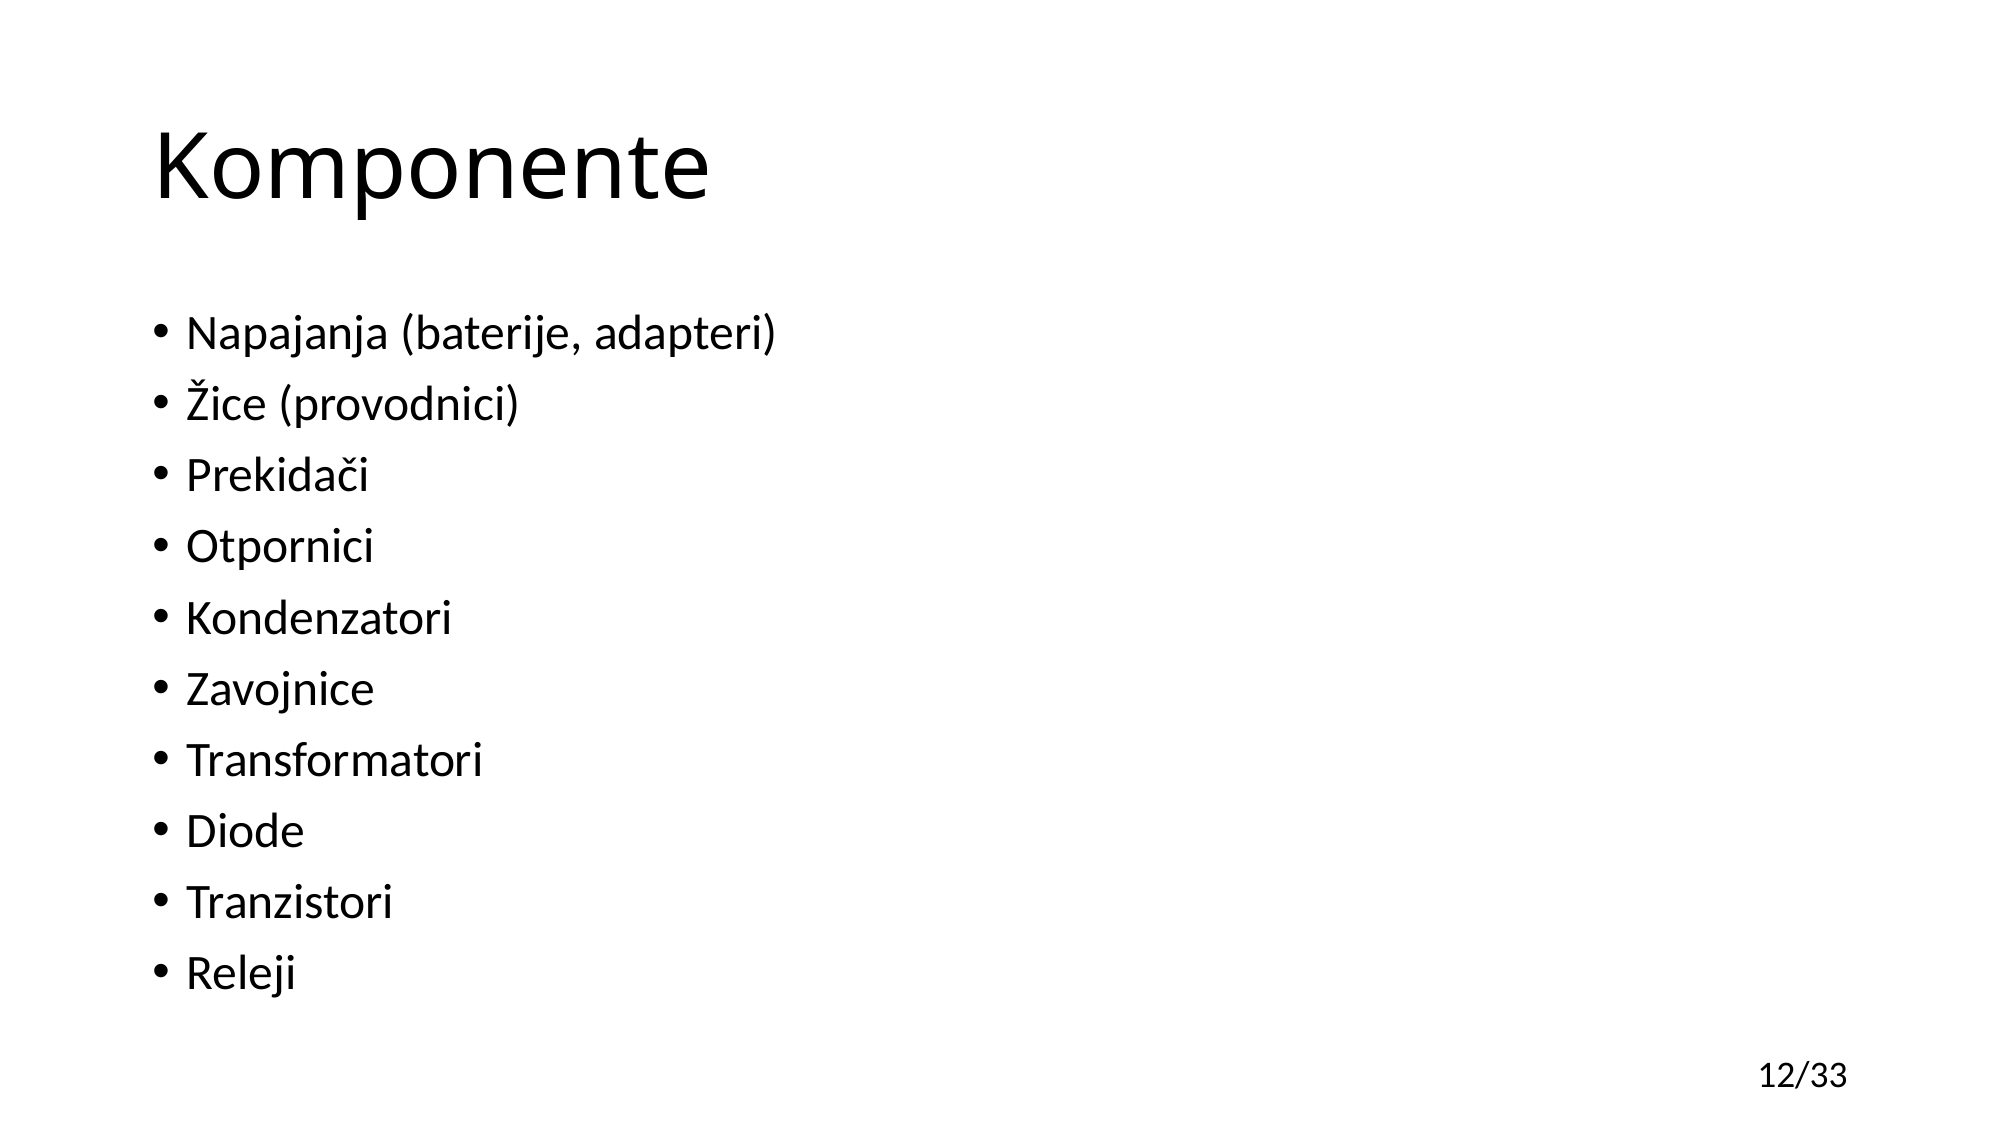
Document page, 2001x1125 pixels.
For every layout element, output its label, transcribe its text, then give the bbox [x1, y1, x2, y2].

list Napajanja (baterije, adapteri) Žice (provodnici) Prekidači Otpornici Kondenzatori Zavojnice Transformatori Diode Tranzistori Releji [137, 299, 1863, 1014]
title Komponente [137, 59, 1863, 278]
